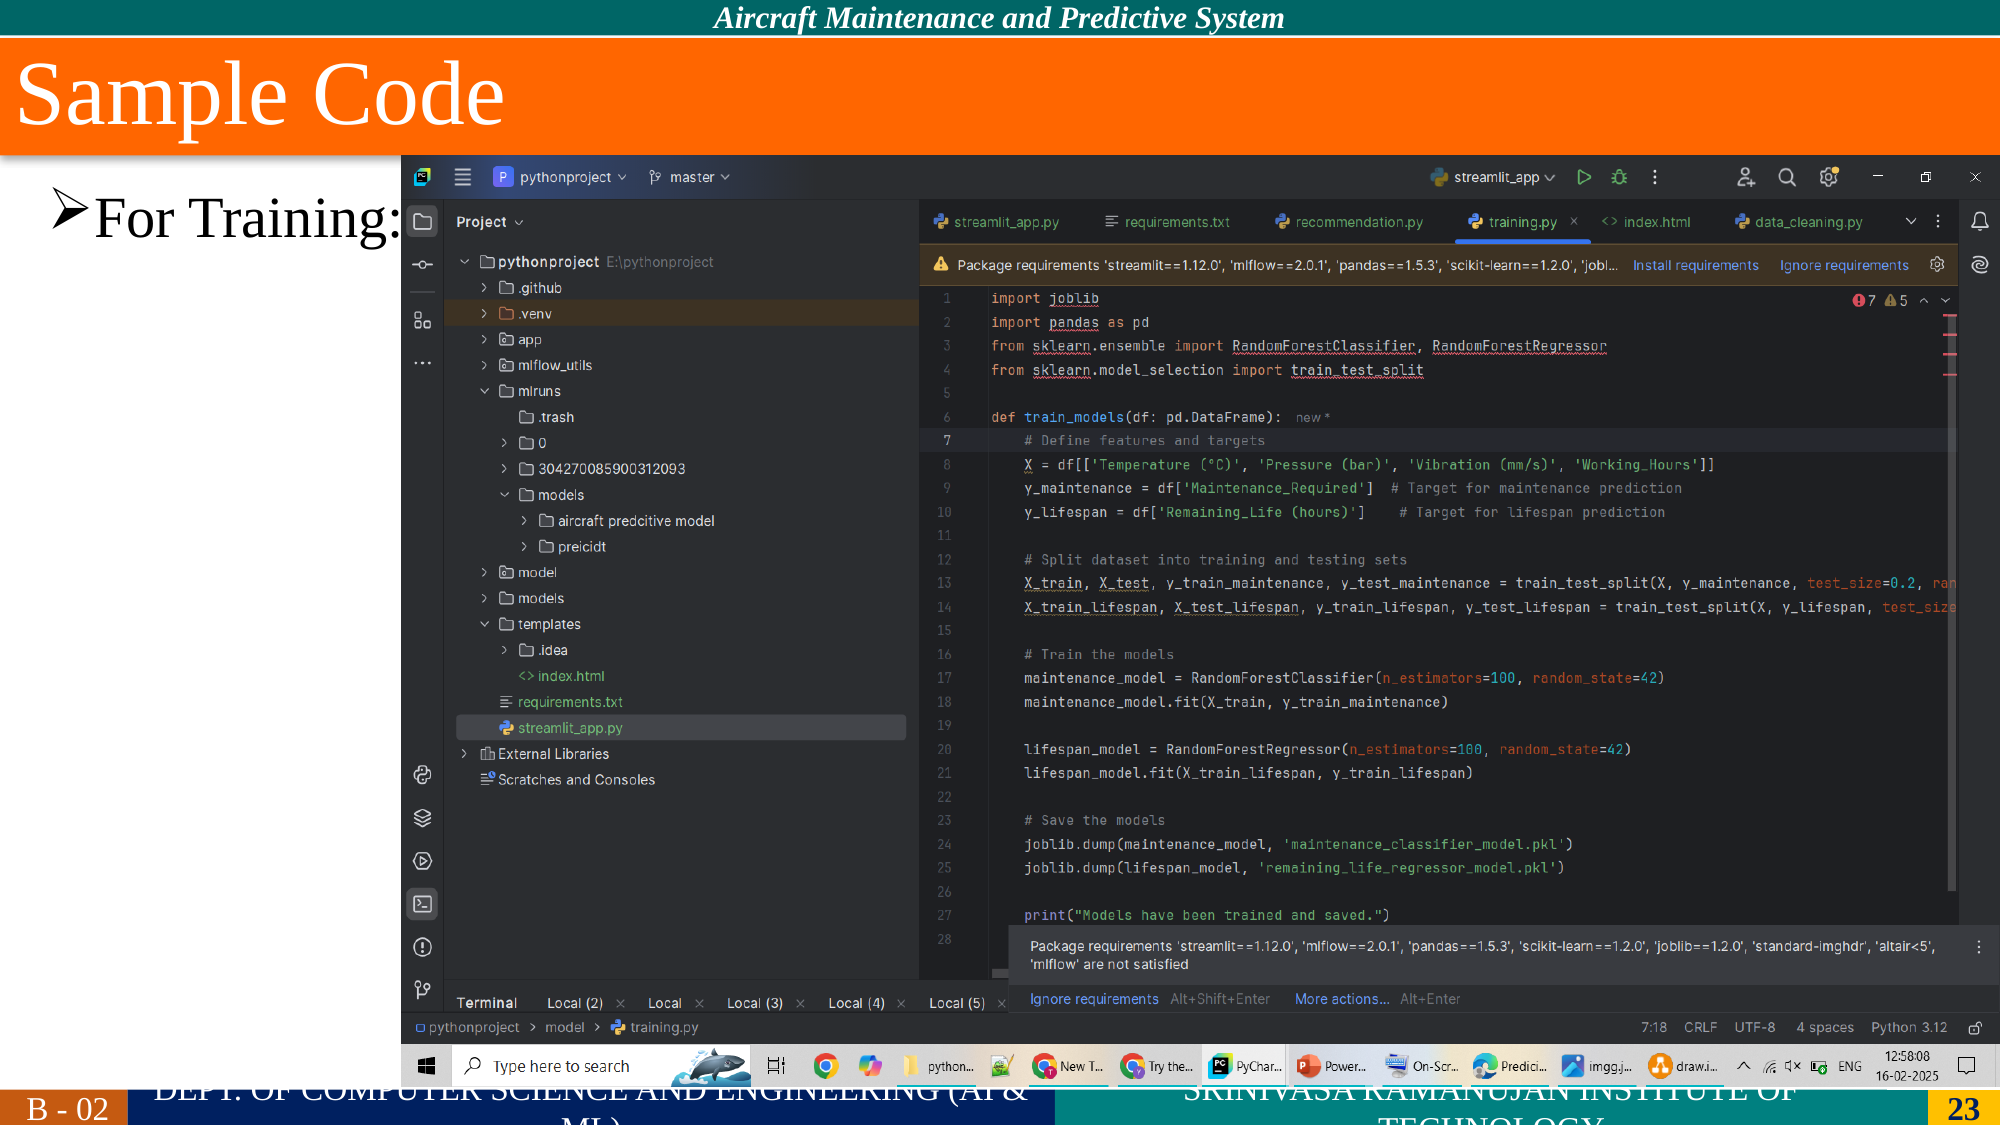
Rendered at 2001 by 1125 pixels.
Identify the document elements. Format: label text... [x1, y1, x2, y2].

list For Training: [32, 179, 401, 1065]
title Sample Code [0, 38, 2000, 156]
picture [401, 155, 2000, 1090]
